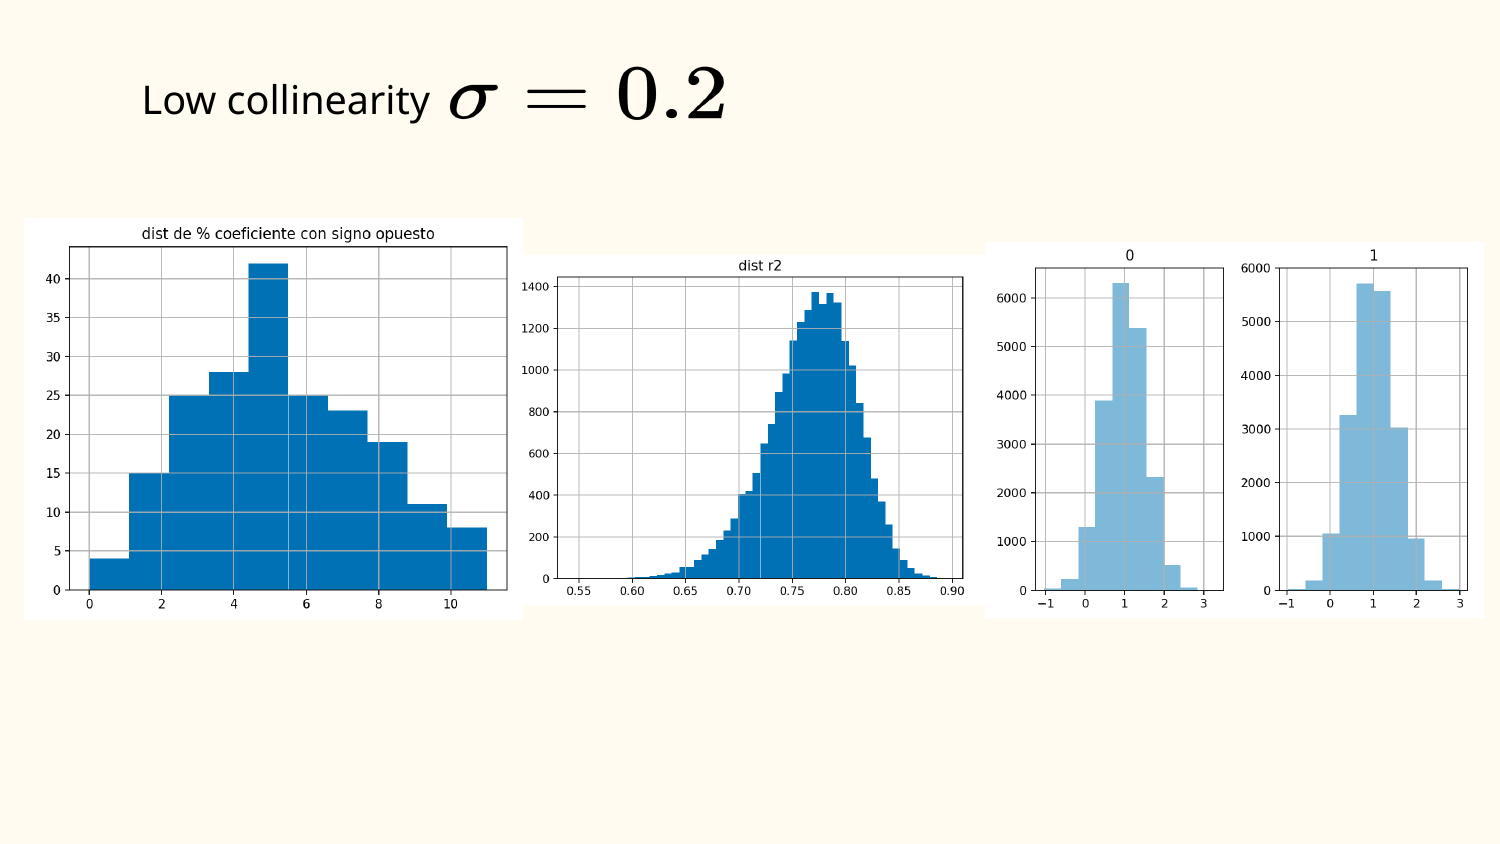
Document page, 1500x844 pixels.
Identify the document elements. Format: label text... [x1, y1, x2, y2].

picture [24, 218, 1484, 621]
text_box Low collinearity [126, 59, 484, 157]
picture [447, 59, 729, 130]
